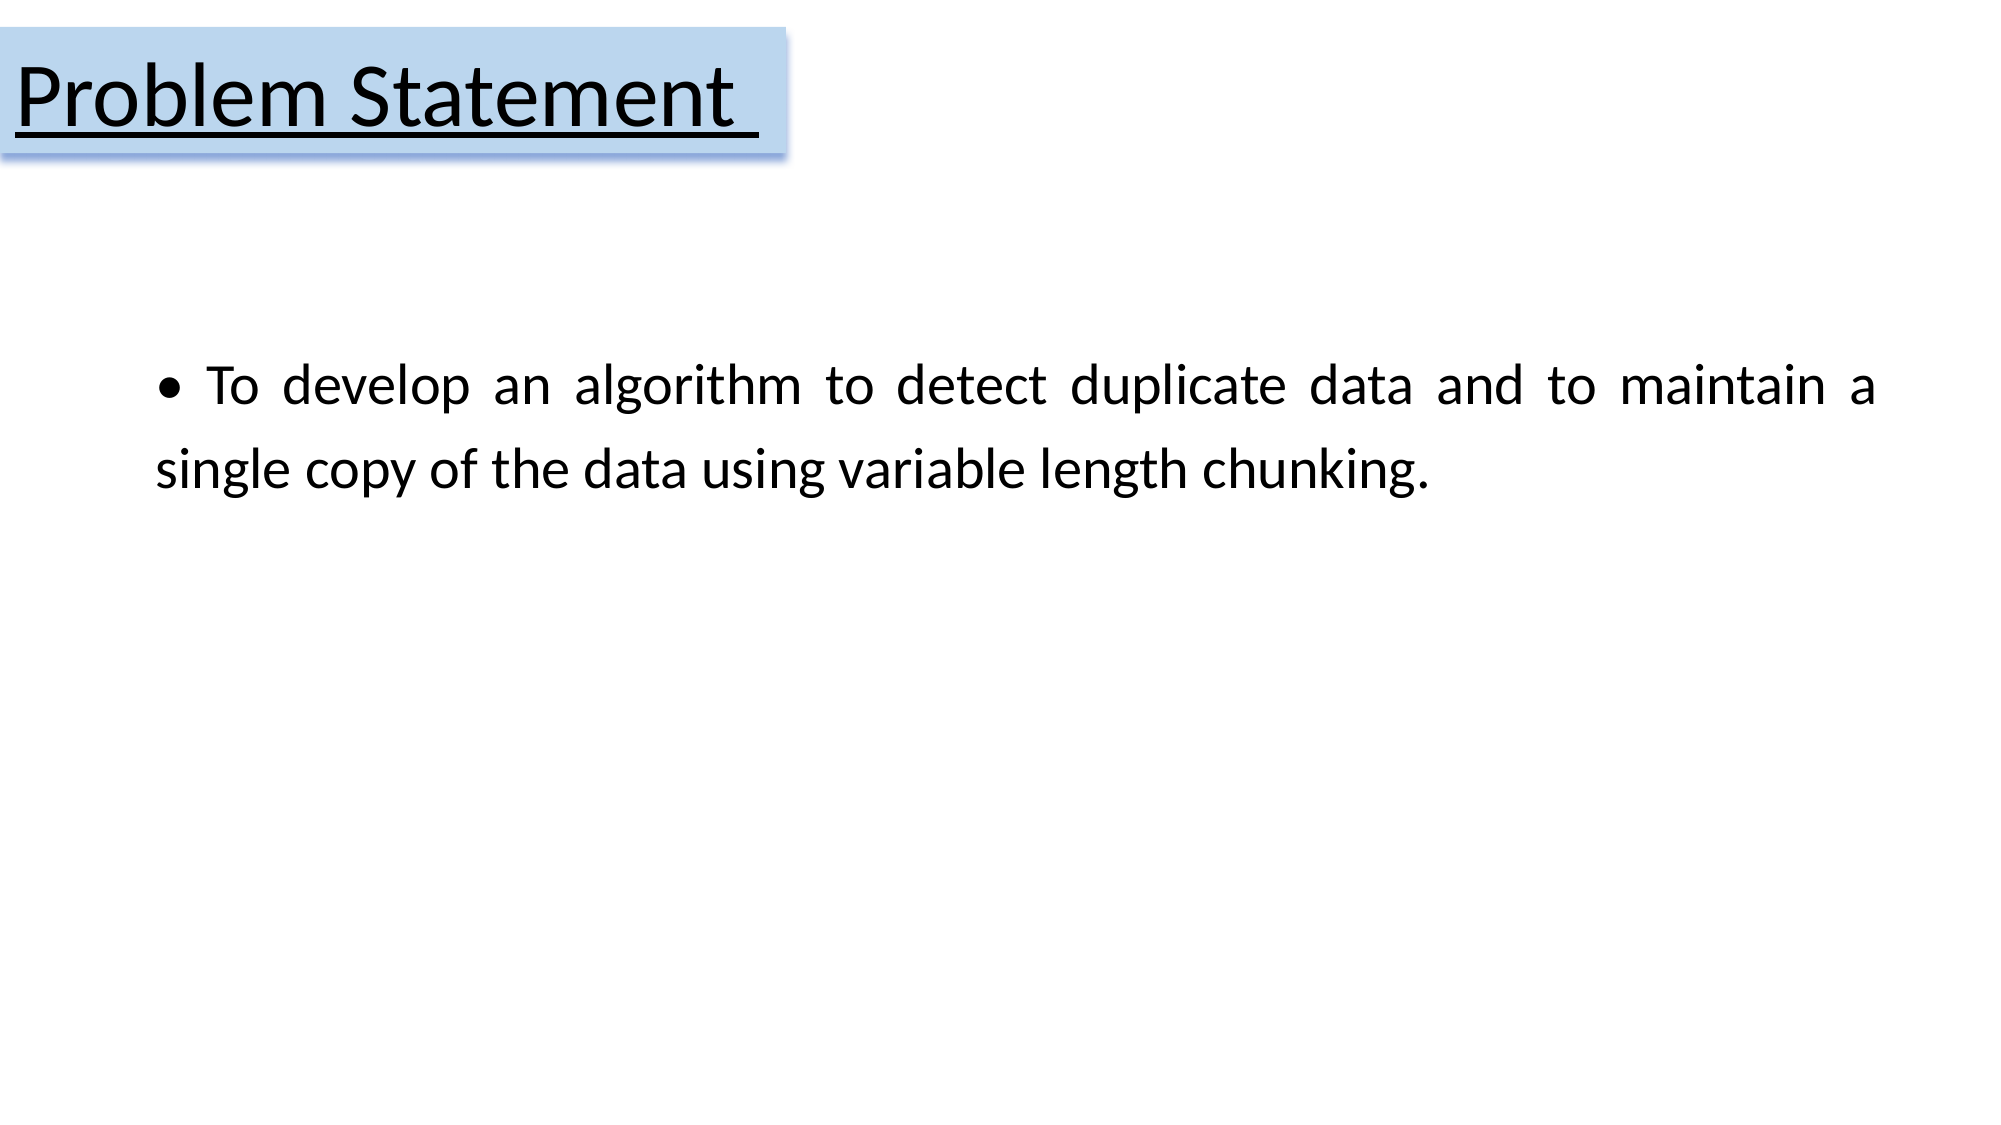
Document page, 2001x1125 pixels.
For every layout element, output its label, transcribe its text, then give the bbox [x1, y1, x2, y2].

text_box Problem Statement [0, 26, 786, 154]
text_box • To develop an algorithm to detect duplicate data and to maintain a single copy of the data using variable length chunking. [140, 324, 1893, 623]
